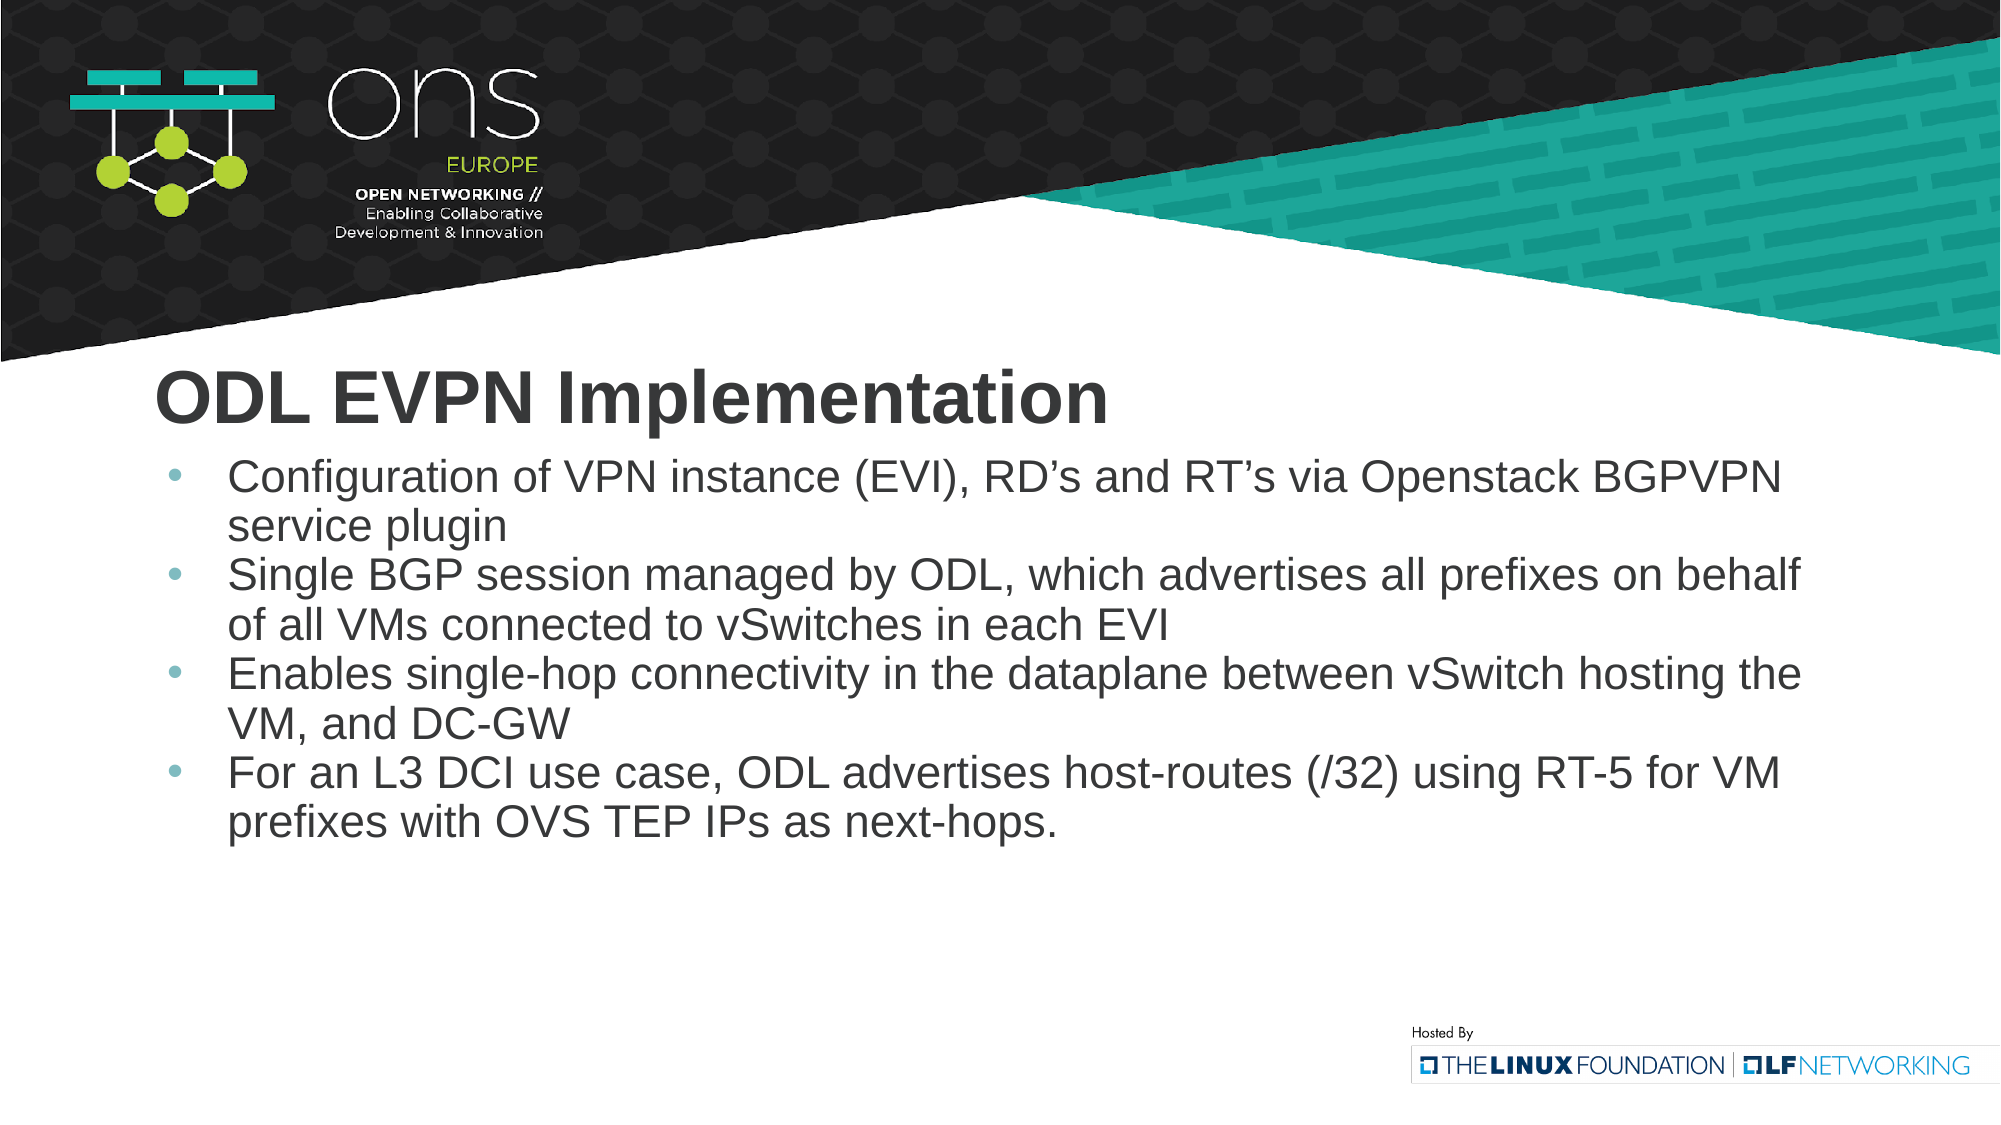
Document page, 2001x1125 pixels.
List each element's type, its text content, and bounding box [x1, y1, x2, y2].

picture [0, 0, 2001, 1125]
title ODL EVPN Implementation [139, 351, 1865, 462]
list Configuration of VPN instance (EVI), RD’s and RT’s via Openstack BGPVPN service plugin Single BGP session managed by ODL, which advertises all prefixes on behalf of all VMs connected to vSwitches in each EVI Enables single-hop connectivity in the dataplane between vSwitch hosting the VM, and DC-GW For an L3 DCI use case, ODL advertises host-routes (/32) using RT-5 for VM prefixes with OVS TEP IPs as next-hops. [137, 444, 1861, 1067]
